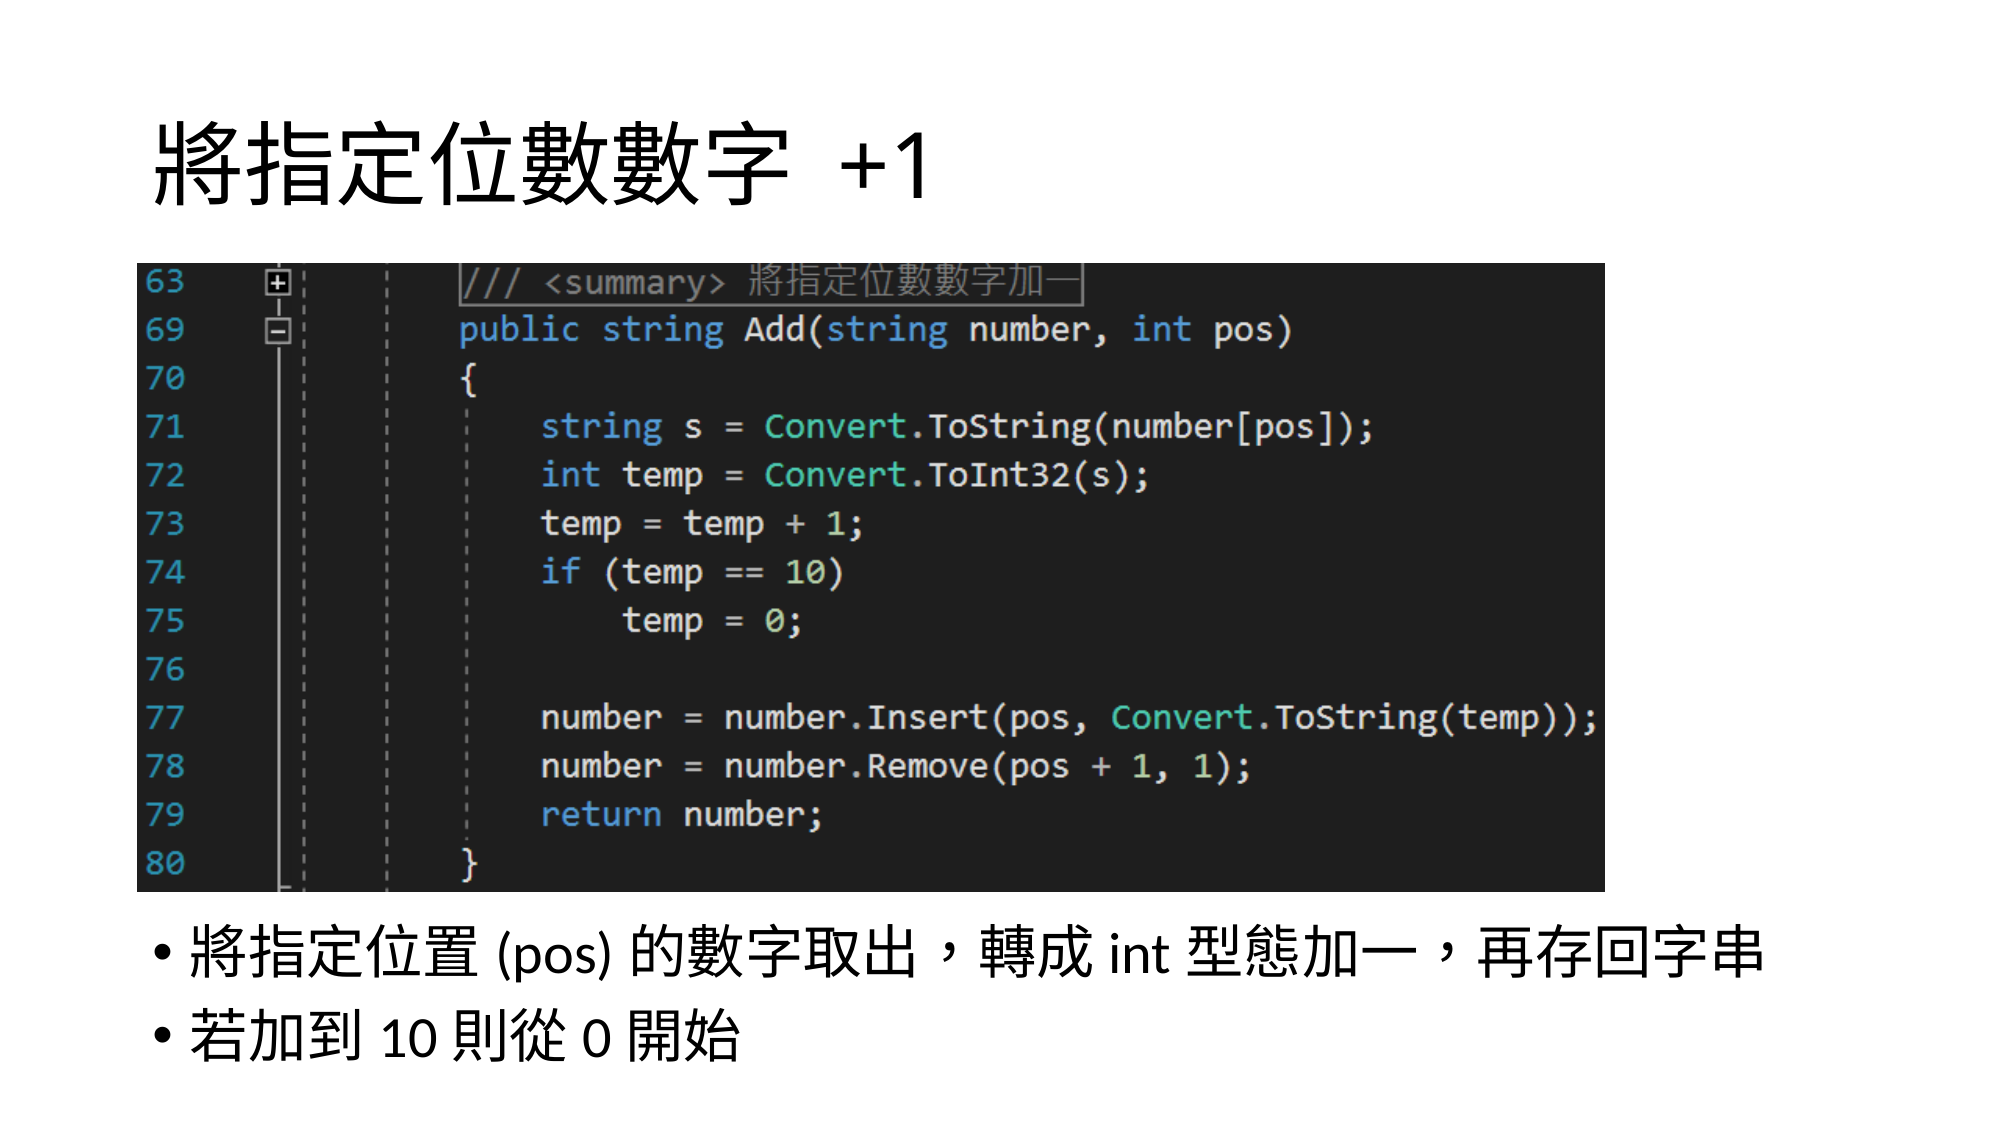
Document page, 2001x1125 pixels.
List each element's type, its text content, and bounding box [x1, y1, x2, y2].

list 將指定位置(pos)的數字取出，轉成int型態加一，再存回字串 若加到10則從0開始 [137, 915, 1863, 1097]
title 將指定位數數字 +1 [137, 59, 1863, 278]
picture [137, 263, 1605, 892]
